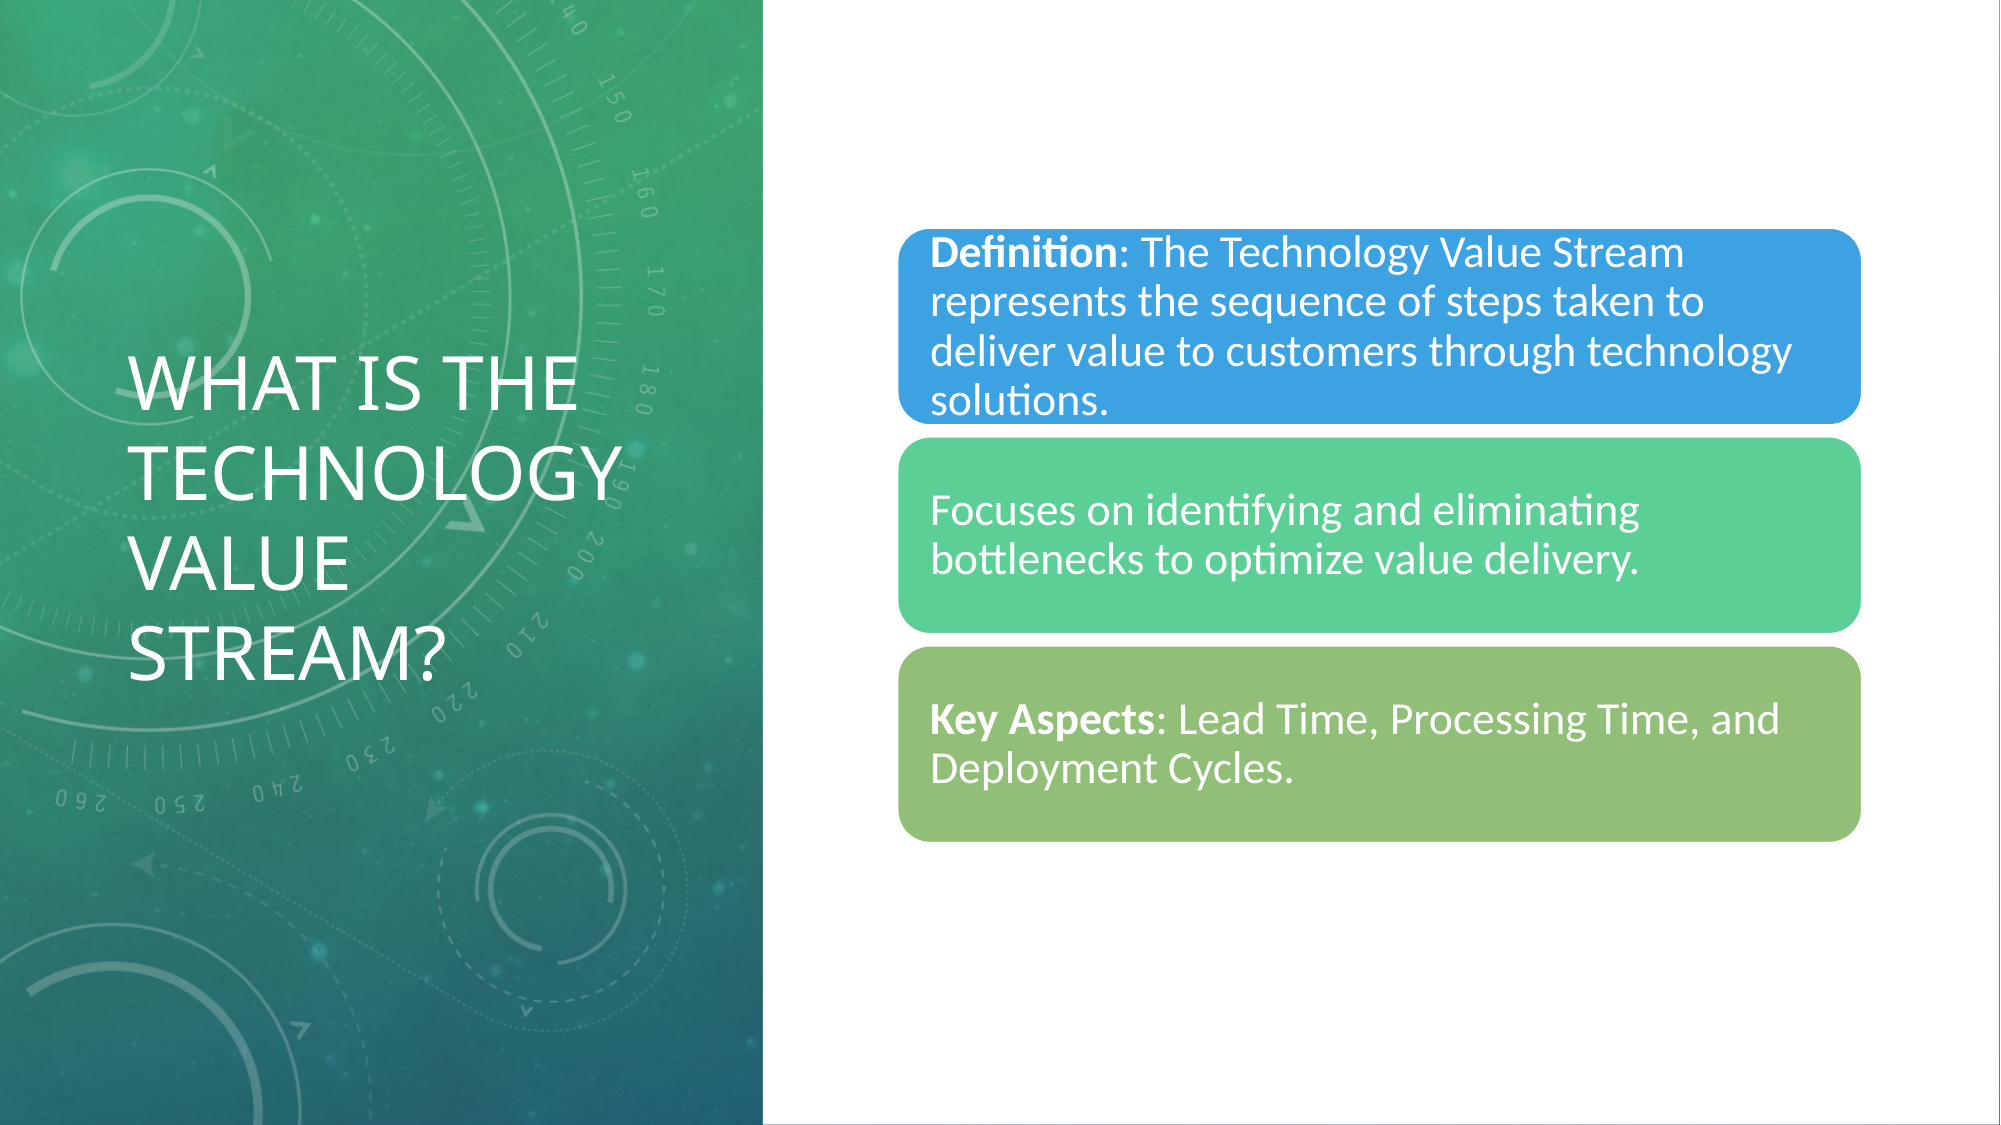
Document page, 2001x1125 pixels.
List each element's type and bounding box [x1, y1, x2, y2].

text_box [763, 0, 2000, 1125]
list [896, 131, 1863, 939]
picture [0, 0, 763, 1125]
